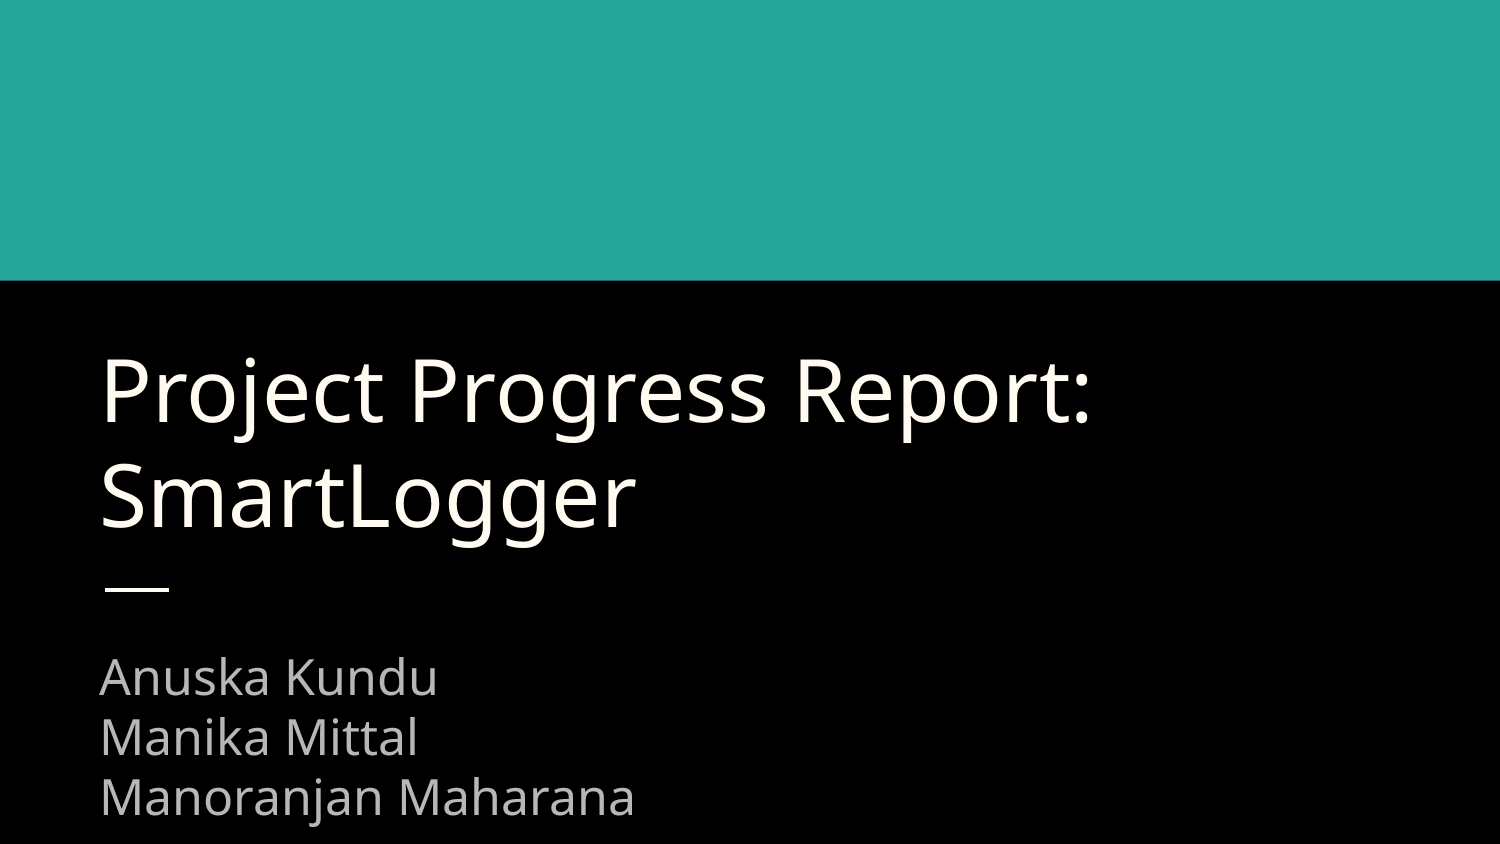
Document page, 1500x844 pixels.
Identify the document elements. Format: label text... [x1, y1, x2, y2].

title Project Progress Report: SmartLogger [84, 310, 1416, 561]
subtitle Anuska Kundu Manika Mittal Manoranjan Maharana [84, 630, 1416, 760]
